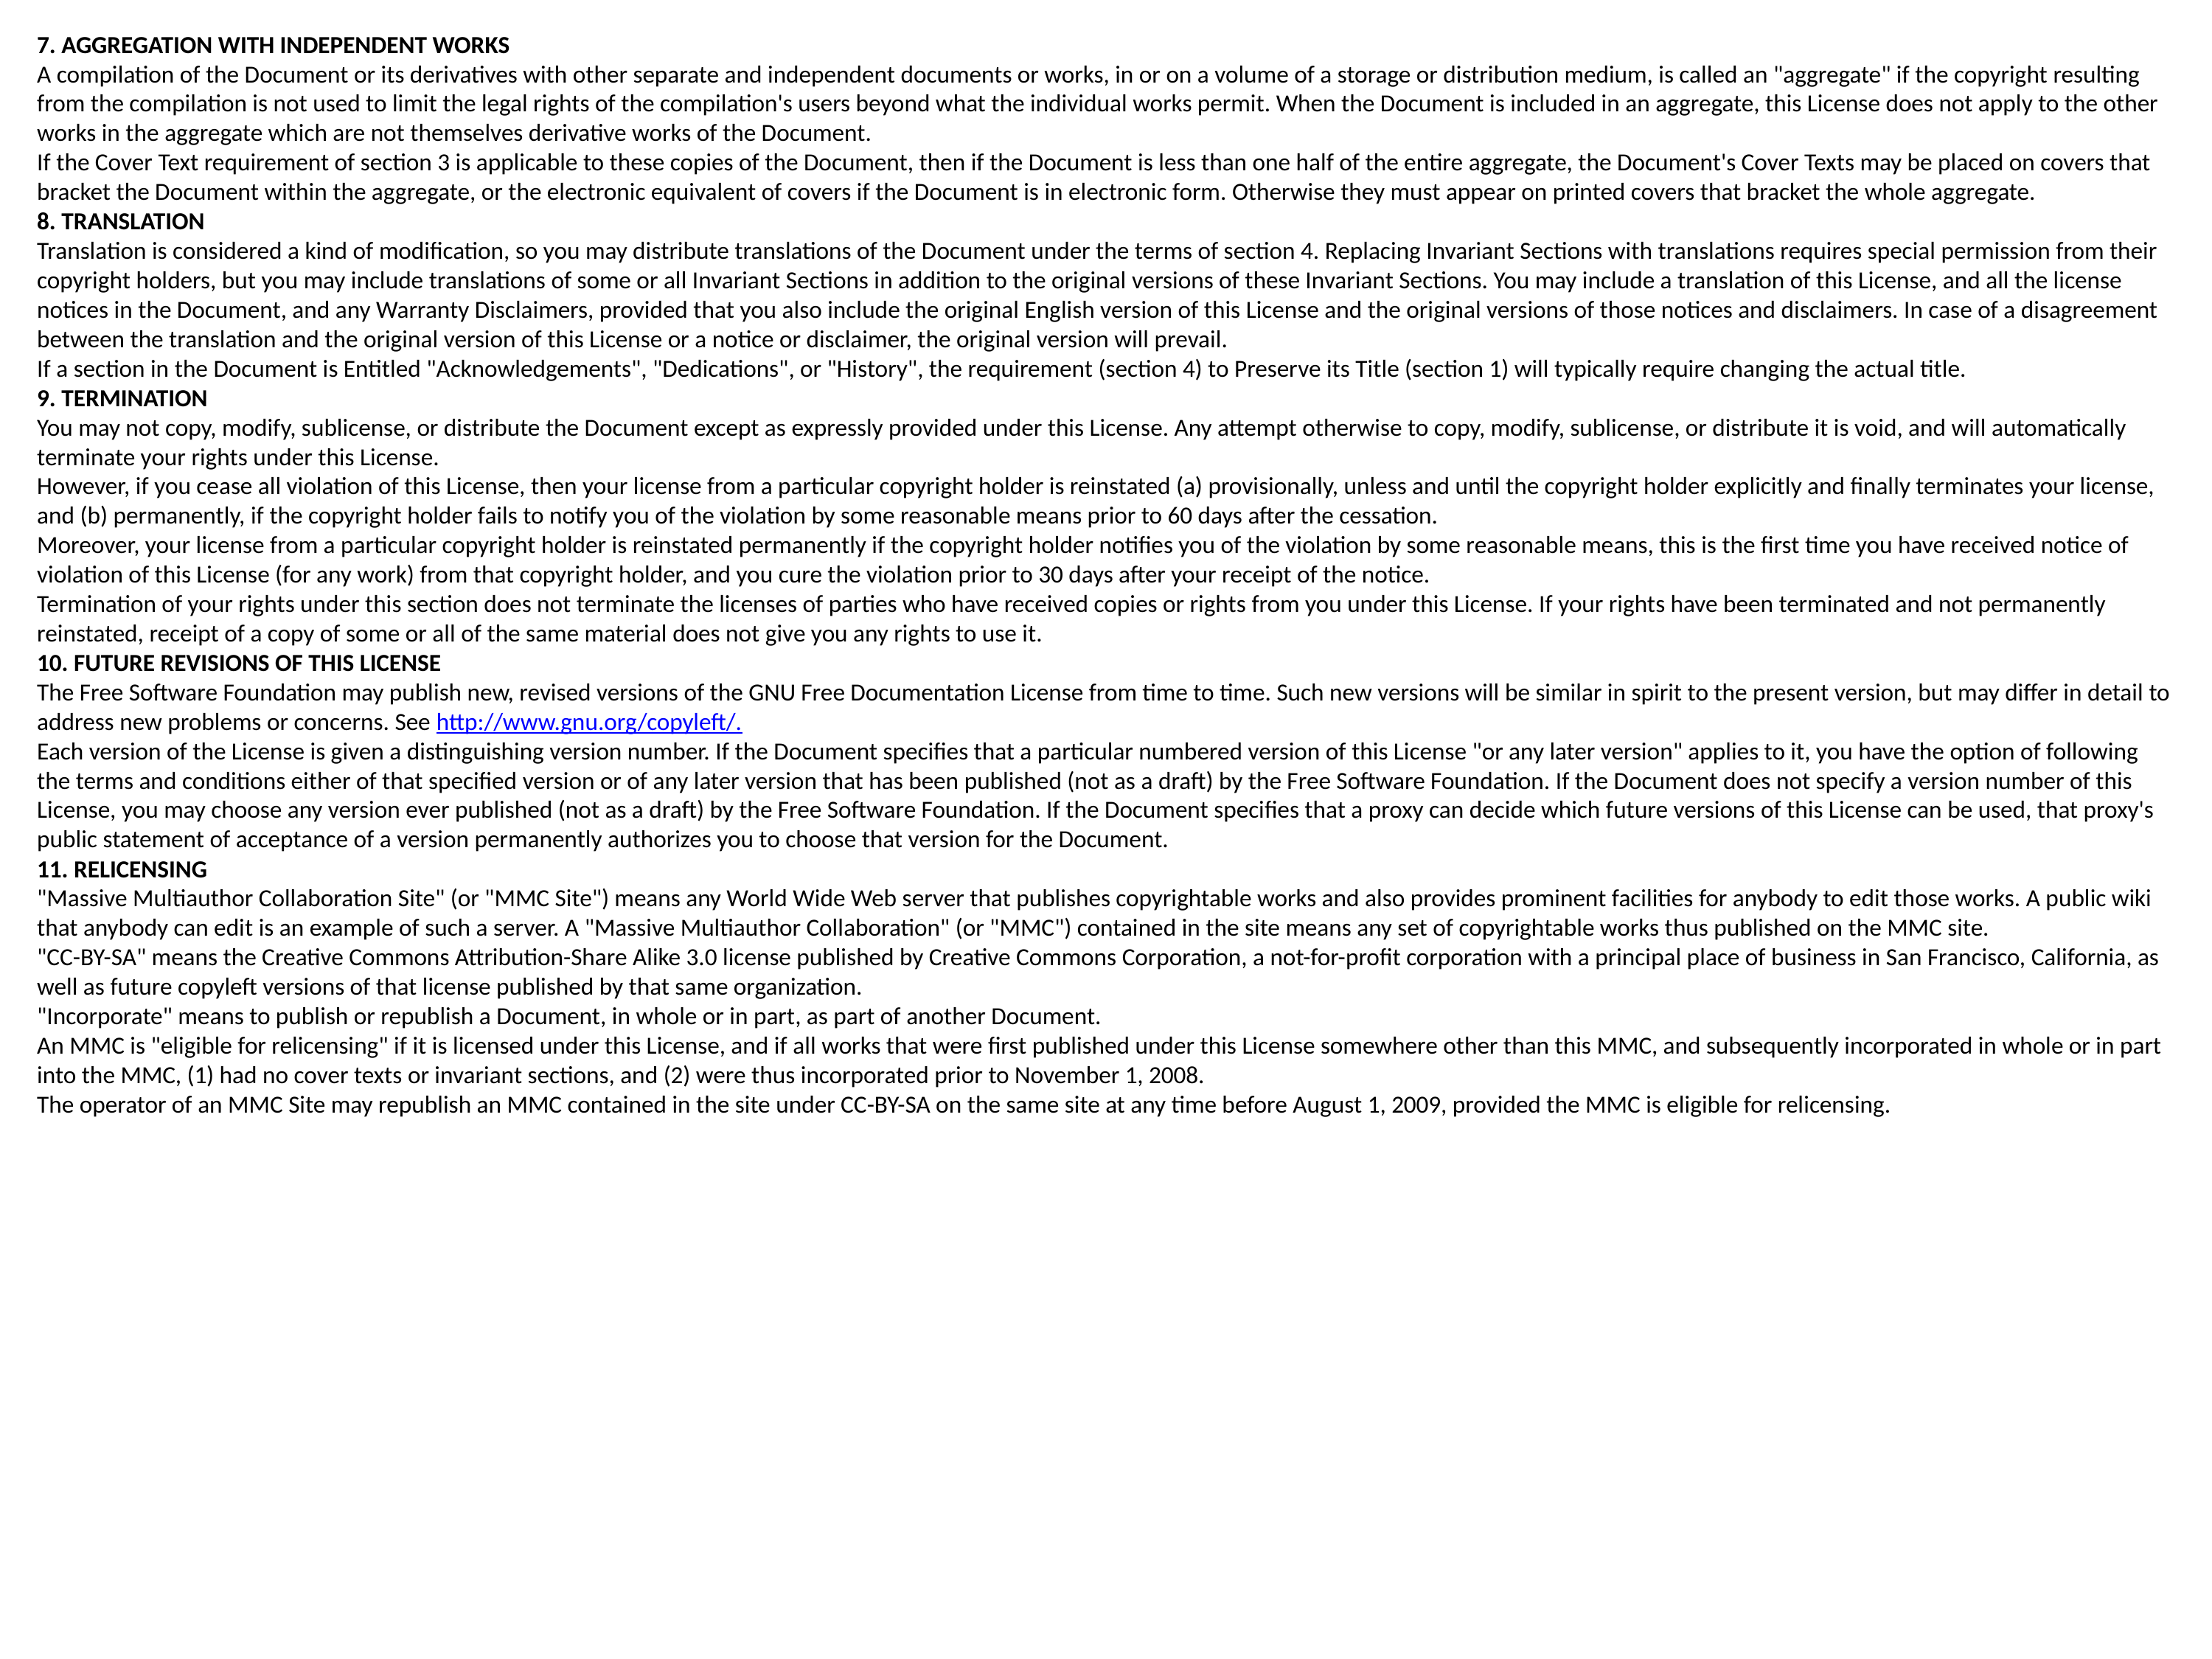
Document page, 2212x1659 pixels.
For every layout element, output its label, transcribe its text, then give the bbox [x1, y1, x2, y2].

text_box 7. AGGREGATION WITH INDEPENDENT WORKS A compilation of the Document or its derivatives with other separate and independent documents or works, in or on a volume of a storage or distribution medium, is called an "aggregate" if the copyright resulting from the compilation is not used to limit the legal rights of the compilation's users beyond what the individual works permit. When the Document is included in an aggregate, this License does not apply to the other works in the aggregate which are not themselves derivative works of the Document. If the Cover Text requirement of section 3 is applicable to these copies of the Document, then if the Document is less than one half of the entire aggregate, the Document's Cover Texts may be placed on covers that bracket the Document within the aggregate, or the electronic equivalent of covers if the Document is in electronic form. Otherwise they must appear on printed covers that bracket the whole aggregate. 8. TRANSLATION Translation is considered a kind of modification, so you may distribute translations of the Document under the terms of section 4. Replacing Invariant Sections with translations requires special permission from their copyright holders, but you may include translations of some or all Invariant Sections in addition to the original versions of these Invariant Sections. You may include a translation of this License, and all the license notices in the Document, and any Warranty Disclaimers, provided that you also include the original English version of this License and the original versions of those notices and disclaimers. In case of a disagreement between the translation and the original version of this License or a notice or disclaimer, the original version will prevail. If a section in the Document is Entitled "Acknowledgements", "Dedications", or "History", the requirement (section 4) to Preserve its Title (section 1) will typically require changing the actual title. 9. TERMINATION You may not copy, modify, sublicense, or distribute the Document except as expressly provided under this License. Any attempt otherwise to copy, modify, sublicense, or distribute it is void, and will automatically terminate your rights under this License. However, if you cease all violation of this License, then your license from a particular copyright holder is reinstated (a) provisionally, unless and until the copyright holder explicitly and finally terminates your license, and (b) permanently, if the copyright holder fails to notify you of the violation by some reasonable means prior to 60 days after the cessation. Moreover, your license from a particular copyright holder is reinstated permanently if the copyright holder notifies you of the violation by some reasonable means, this is the first time you have received notice of violation of this License (for any work) from that copyright holder, and you cure the violation prior to 30 days after your receipt of the notice. Termination of your rights under this section does not terminate the licenses of parties who have received copies or rights from you under this License. If your rights have been terminated and not permanently reinstated, receipt of a copy of some or all of the same material does not give you any rights to use it. 10. FUTURE REVISIONS OF THIS LICENSE The Free Software Foundation may publish new, revised versions of the GNU Free Documentation License from time to time. Such new versions will be similar in spirit to the present version, but may differ in detail to address new problems or concerns. See http://www.gnu.org/copyleft/. Each version of the License is given a distinguishing version number. If the Document specifies that a particular numbered version of this License "or any later version" applies to it, you have the option of following the terms and conditions either of that specified version or of any later version that has been published (not as a draft) by the Free Software Foundation. If the Document does not specify a version number of this License, you may choose any version ever published (not as a draft) by the Free Software Foundation. If the Document specifies that a proxy can decide which future versions of this License can be used, that proxy's public statement of acceptance of a version permanently authorizes you to choose that version for the Document. 11. RELICENSING "Massive Multiauthor Collaboration Site" (or "MMC Site") means any World Wide Web server that publishes copyrightable works and also provides prominent facilities for anybody to edit those works. A public wiki that anybody can edit is an example of such a server. A "Massive Multiauthor Collaboration" (or "MMC") contained in the site means any set of copyrightable works thus published on the MMC site. "CC-BY-SA" means the Creative Commons Attribution-Share Alike 3.0 license published by Creative Commons Corporation, a not-for-profit corporation with a principal place of business in San Francisco, California, as well as future copyleft versions of that license published by that same organization. "Incorporate" means to publish or republish a Document, in whole or in part, as part of another Document. An MMC is "eligible for relicensing" if it is licensed under this License, and if all works that were first published under this License somewhere other than this MMC, and subsequently incorporated in whole or in part into the MMC, (1) had no cover texts or invariant sections, and (2) were thus incorporated prior to November 1, 2008. The operator of an MMC Site may republish an MMC contained in the site under CC-BY-SA on the same site at any time before August 1, 2009, provided the MMC is eligible for relicensing. [26, 23, 2185, 1183]
